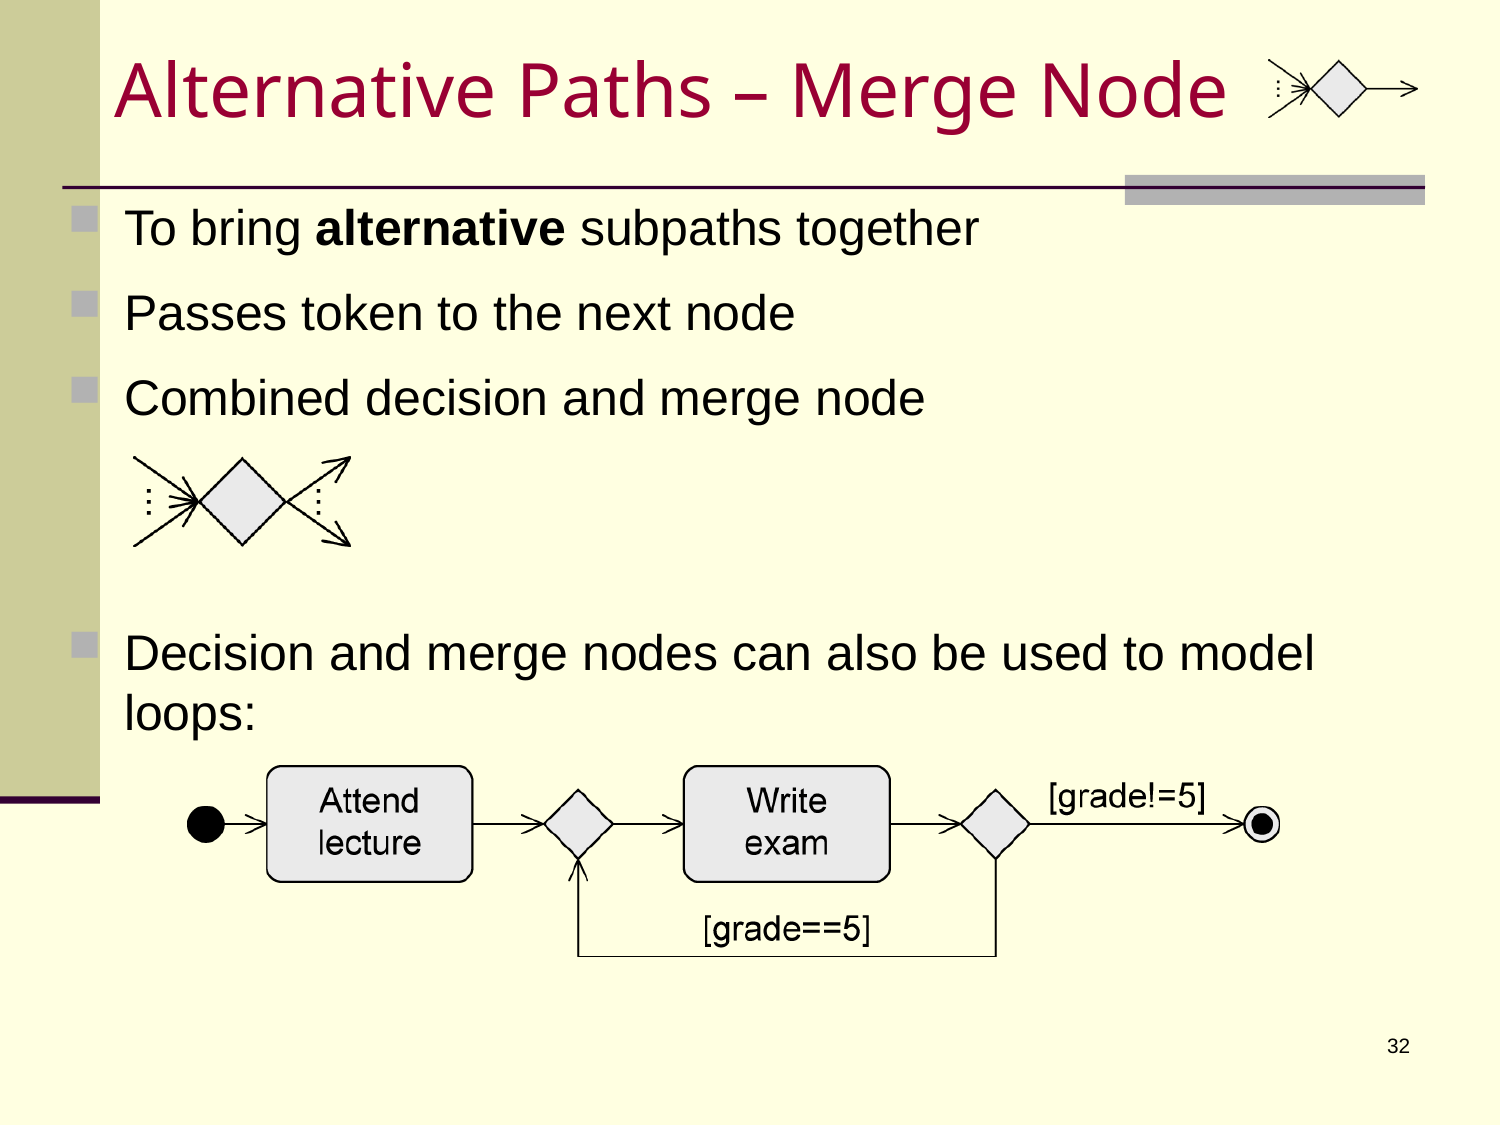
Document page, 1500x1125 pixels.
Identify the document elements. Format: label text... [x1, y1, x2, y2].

picture [1267, 59, 1418, 119]
picture [187, 764, 1281, 957]
text_box To bring alternative subpaths together Passes token to the next node Combined decision and merge node Decision and merge nodes can also be used to model loops: [53, 187, 1453, 961]
title Alternative Paths – Merge Node [99, 0, 1500, 175]
slide_number 32 [1112, 1025, 1425, 1100]
picture [133, 456, 351, 547]
